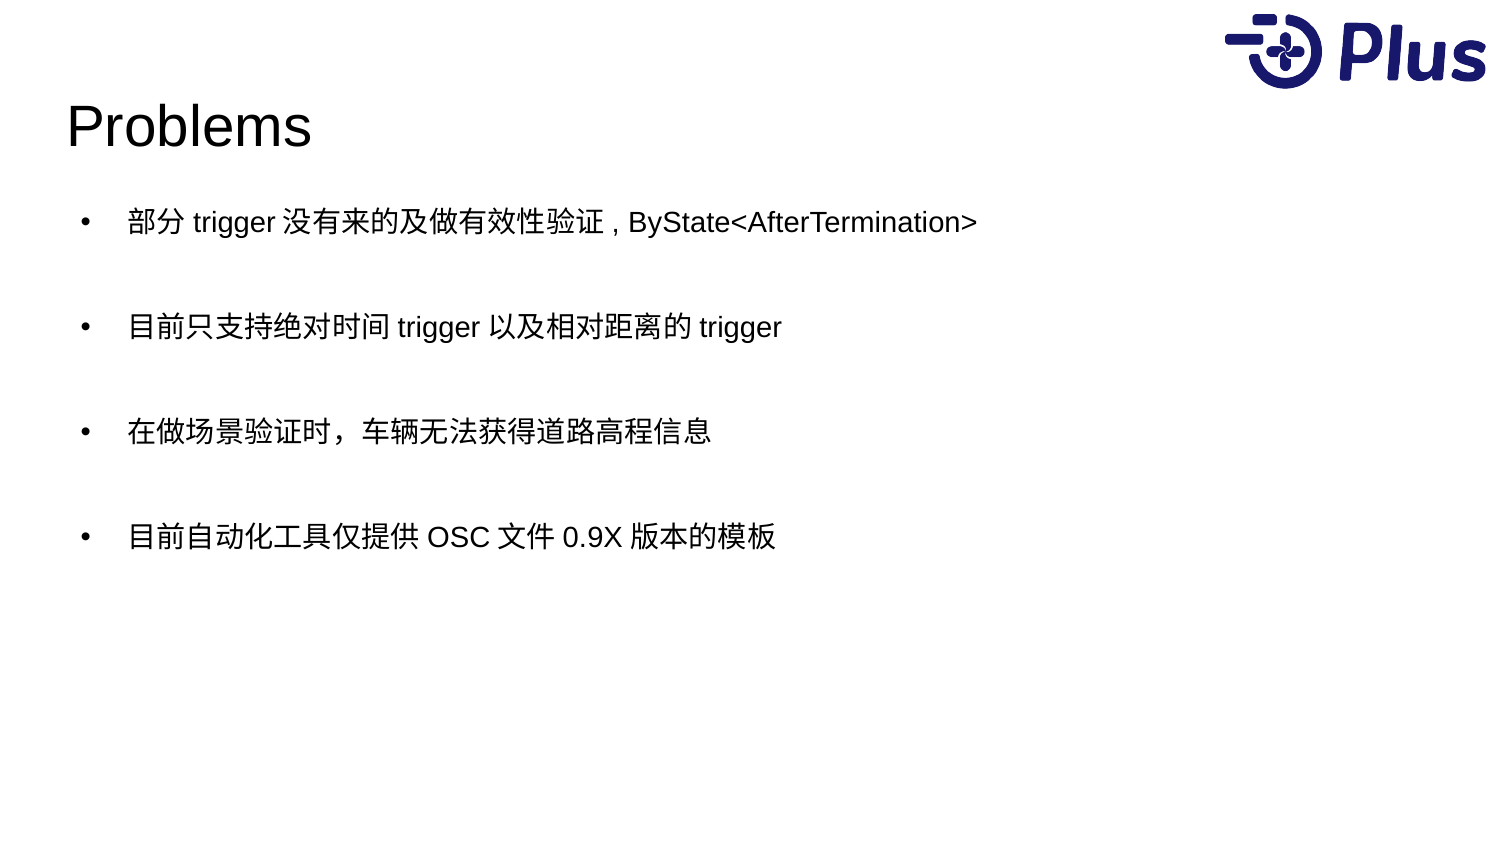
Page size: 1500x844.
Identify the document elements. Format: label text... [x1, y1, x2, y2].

title Problems [51, 72, 616, 167]
text_box 部分trigger没有来的及做有效性验证, ByState<AfterTermination> 目前只支持绝对时间trigger以及相对距离的trigger 在做场景验证时，车辆无法获得道路高程信息 目前自动化工具仅提供OSC文件0.9X版本的模板 [65, 196, 1412, 561]
picture [1225, 14, 1486, 89]
